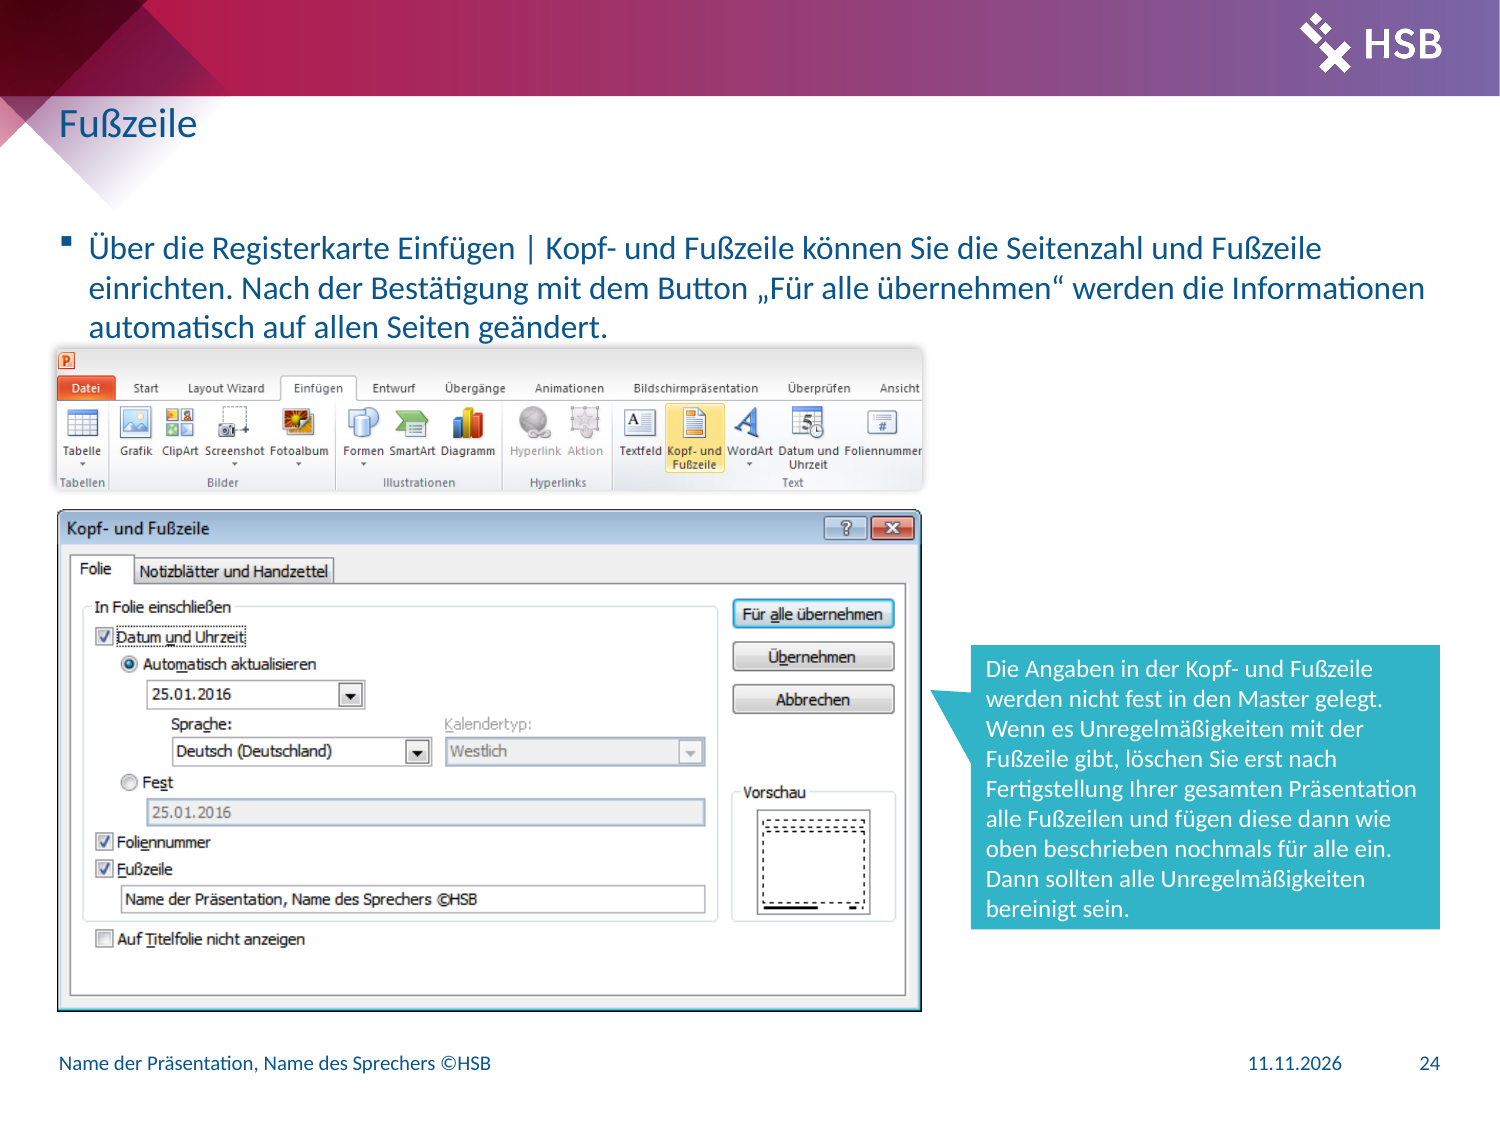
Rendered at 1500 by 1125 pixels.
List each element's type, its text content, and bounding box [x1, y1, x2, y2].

footer Name der Präsentation, Name des Sprechers ©HSB [58, 1048, 1176, 1077]
title Fußzeile [58, 95, 1442, 189]
text_box Die Angaben in der Kopf- und Fußzeile werden nicht fest in den Master gelegt. Wenn es Unregelmäßigkeiten mit der Fußzeile gibt, löschen Sie erst nach Fertigstellung Ihrer gesamten Präsentation alle Fußzeilen und fügen diese dann wie oben beschrieben nochmals für alle ein. Dann sollten alle Unregelmäßigkeiten bereinigt sein. [930, 645, 1440, 930]
picture [0, 0, 1500, 1125]
list Über die Registerkarte Einfügen | Kopf- und Fußzeile können Sie die Seitenzahl und Fußzeile einrichten. Nach der Bestätigung mit dem Button „Für alle übernehmen“ werden die Informationen automatisch auf allen Seiten geändert. [58, 225, 1441, 1012]
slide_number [1216, 1048, 1343, 1077]
slide_number 24 [1376, 1048, 1441, 1077]
